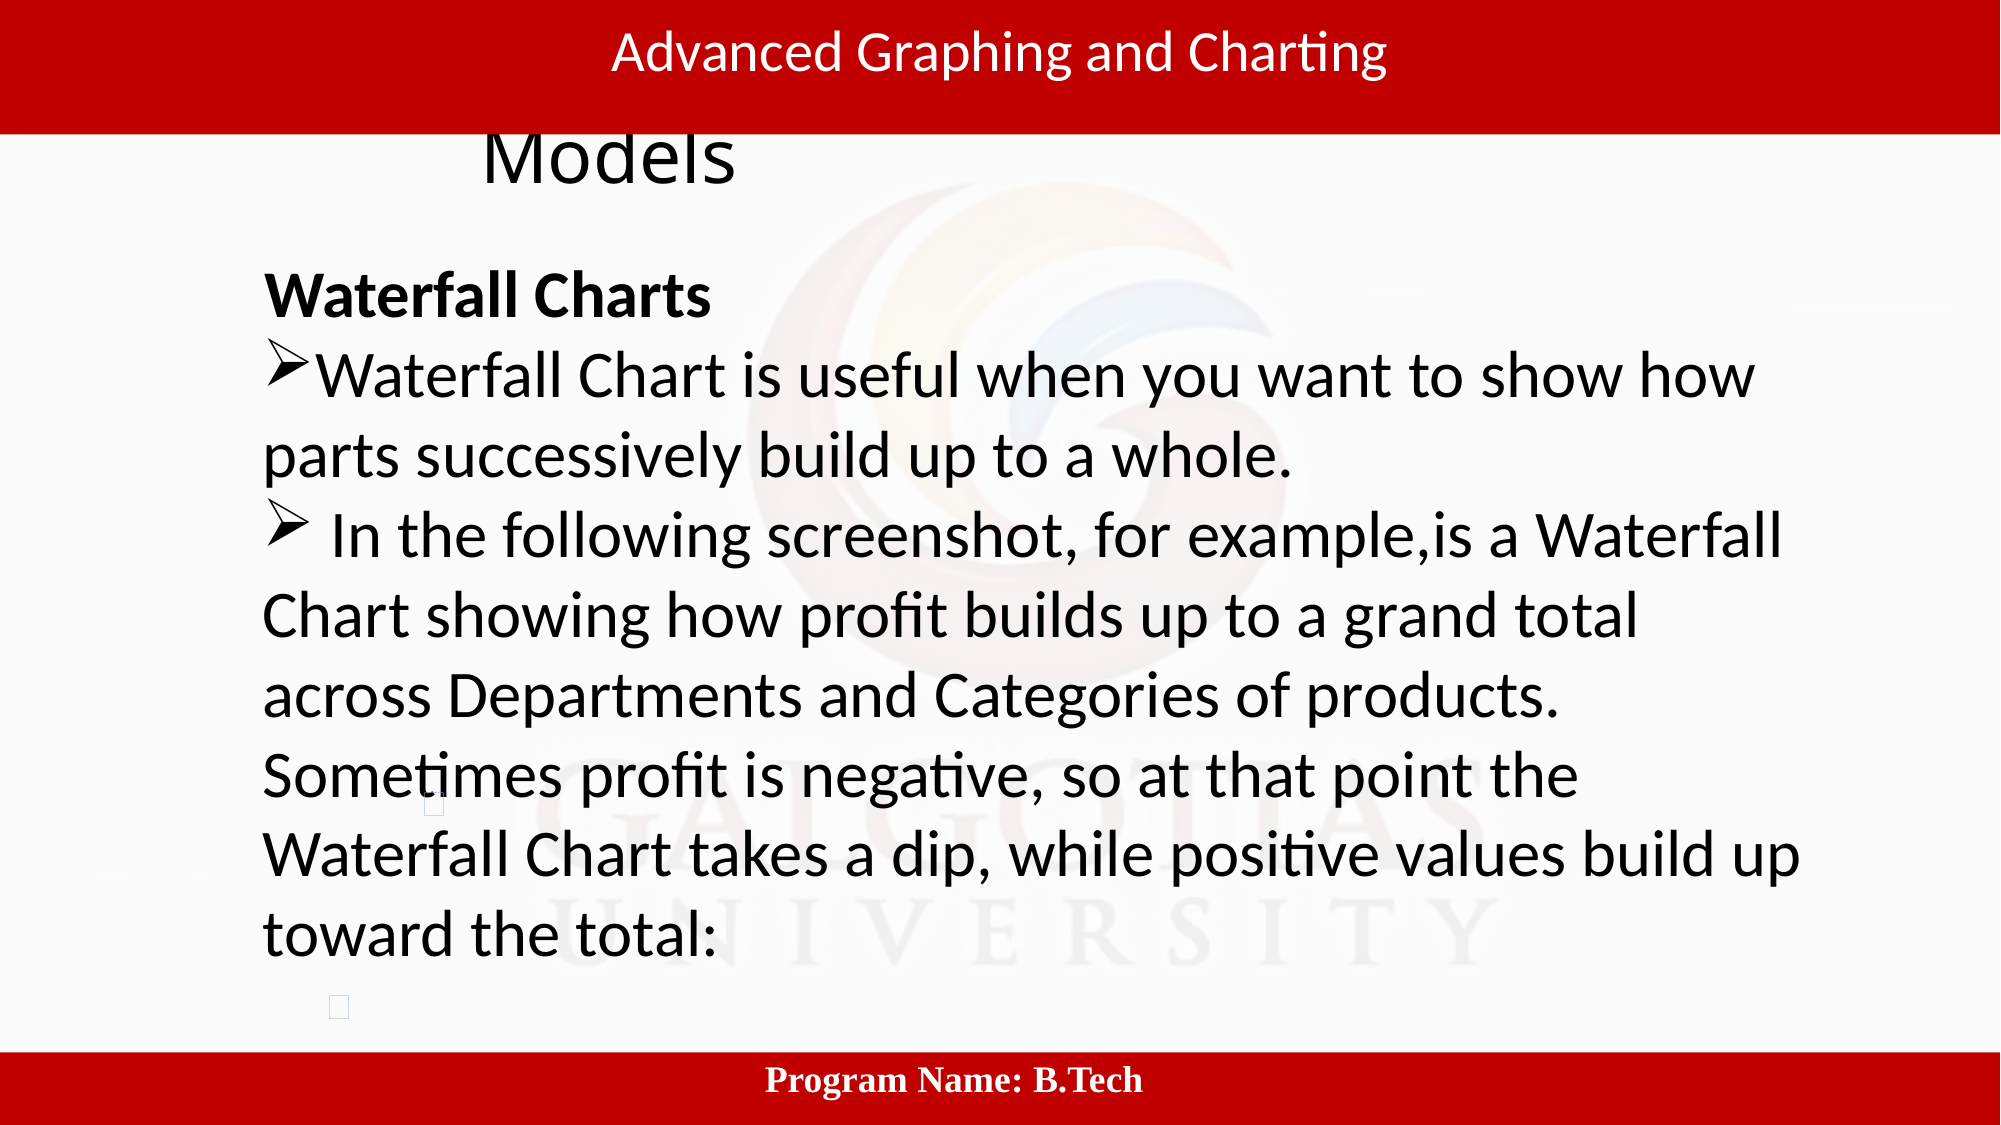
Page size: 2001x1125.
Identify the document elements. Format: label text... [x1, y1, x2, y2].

text_box Program Name: B.Tech [0, 1052, 2000, 1125]
title Software process and Process Models [477, 135, 1617, 203]
text_box Advanced Graphing and Charting [0, 0, 2000, 135]
text_box [324, 985, 384, 1027]
text_box Waterfall Charts Waterfall Chart is useful when you want to show how parts successively build up to a whole. In the following screenshot, for example,is a Waterfall Chart showing how profit builds up to a grand total across Departments and Categories of products. Sometimes profit is negative, so at that point the Waterfall Chart takes a dip, while positive values build up toward the total: [262, 248, 1819, 971]
text_box [419, 782, 478, 824]
